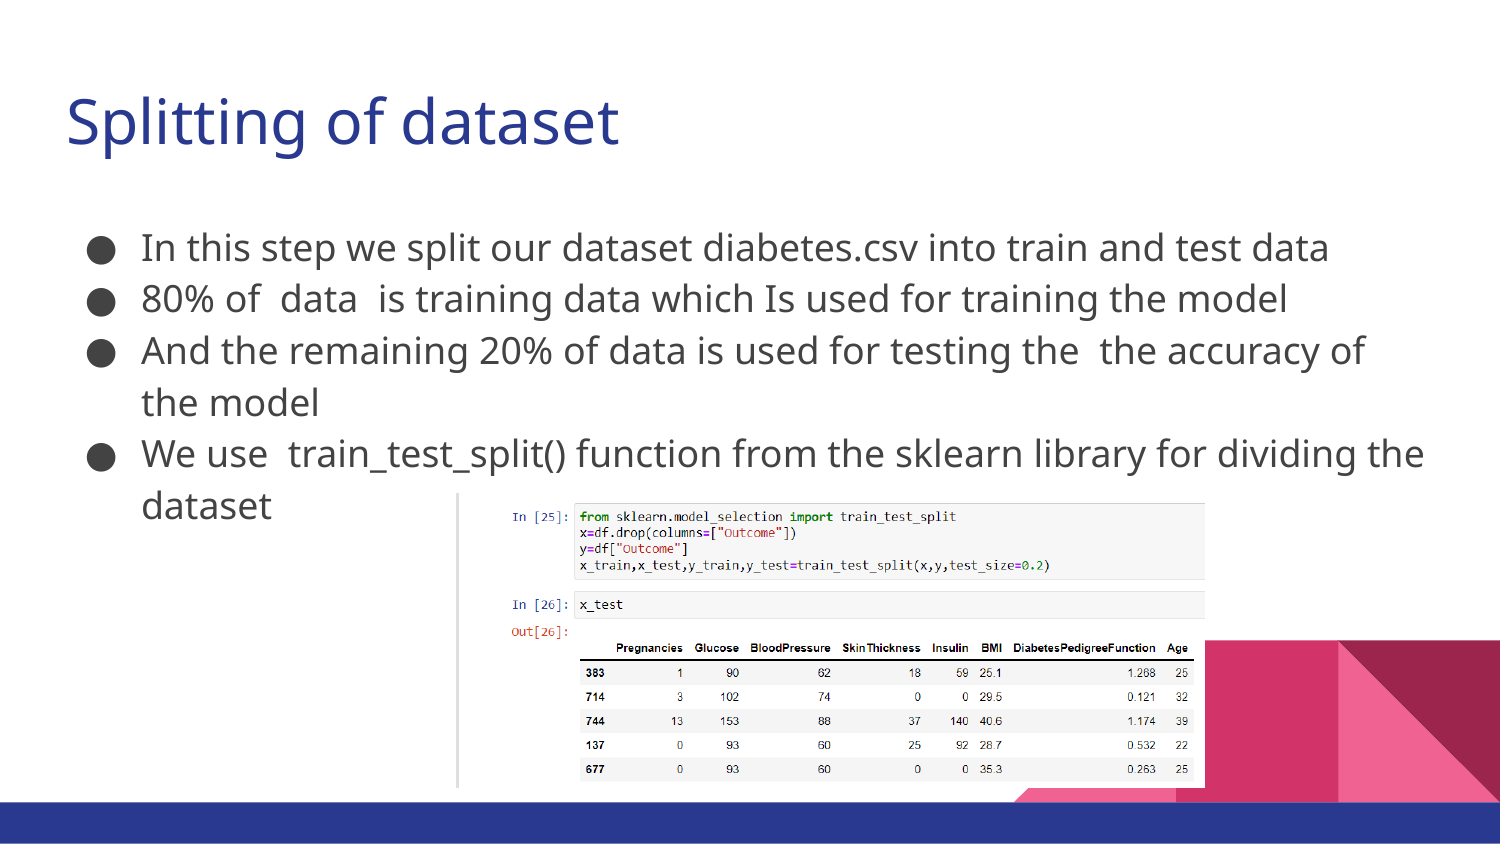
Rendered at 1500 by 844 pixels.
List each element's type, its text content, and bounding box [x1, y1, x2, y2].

list In this step we split our dataset diabetes.csv into train and test data 80% of data is training data which Is used for training the model And the remaining 20% of data is used for testing the the accuracy of the model We use train_test_split() function from the sklearn library for dividing the dataset [51, 201, 1449, 750]
picture [455, 492, 1206, 788]
title Splitting of dataset [51, 67, 1449, 167]
